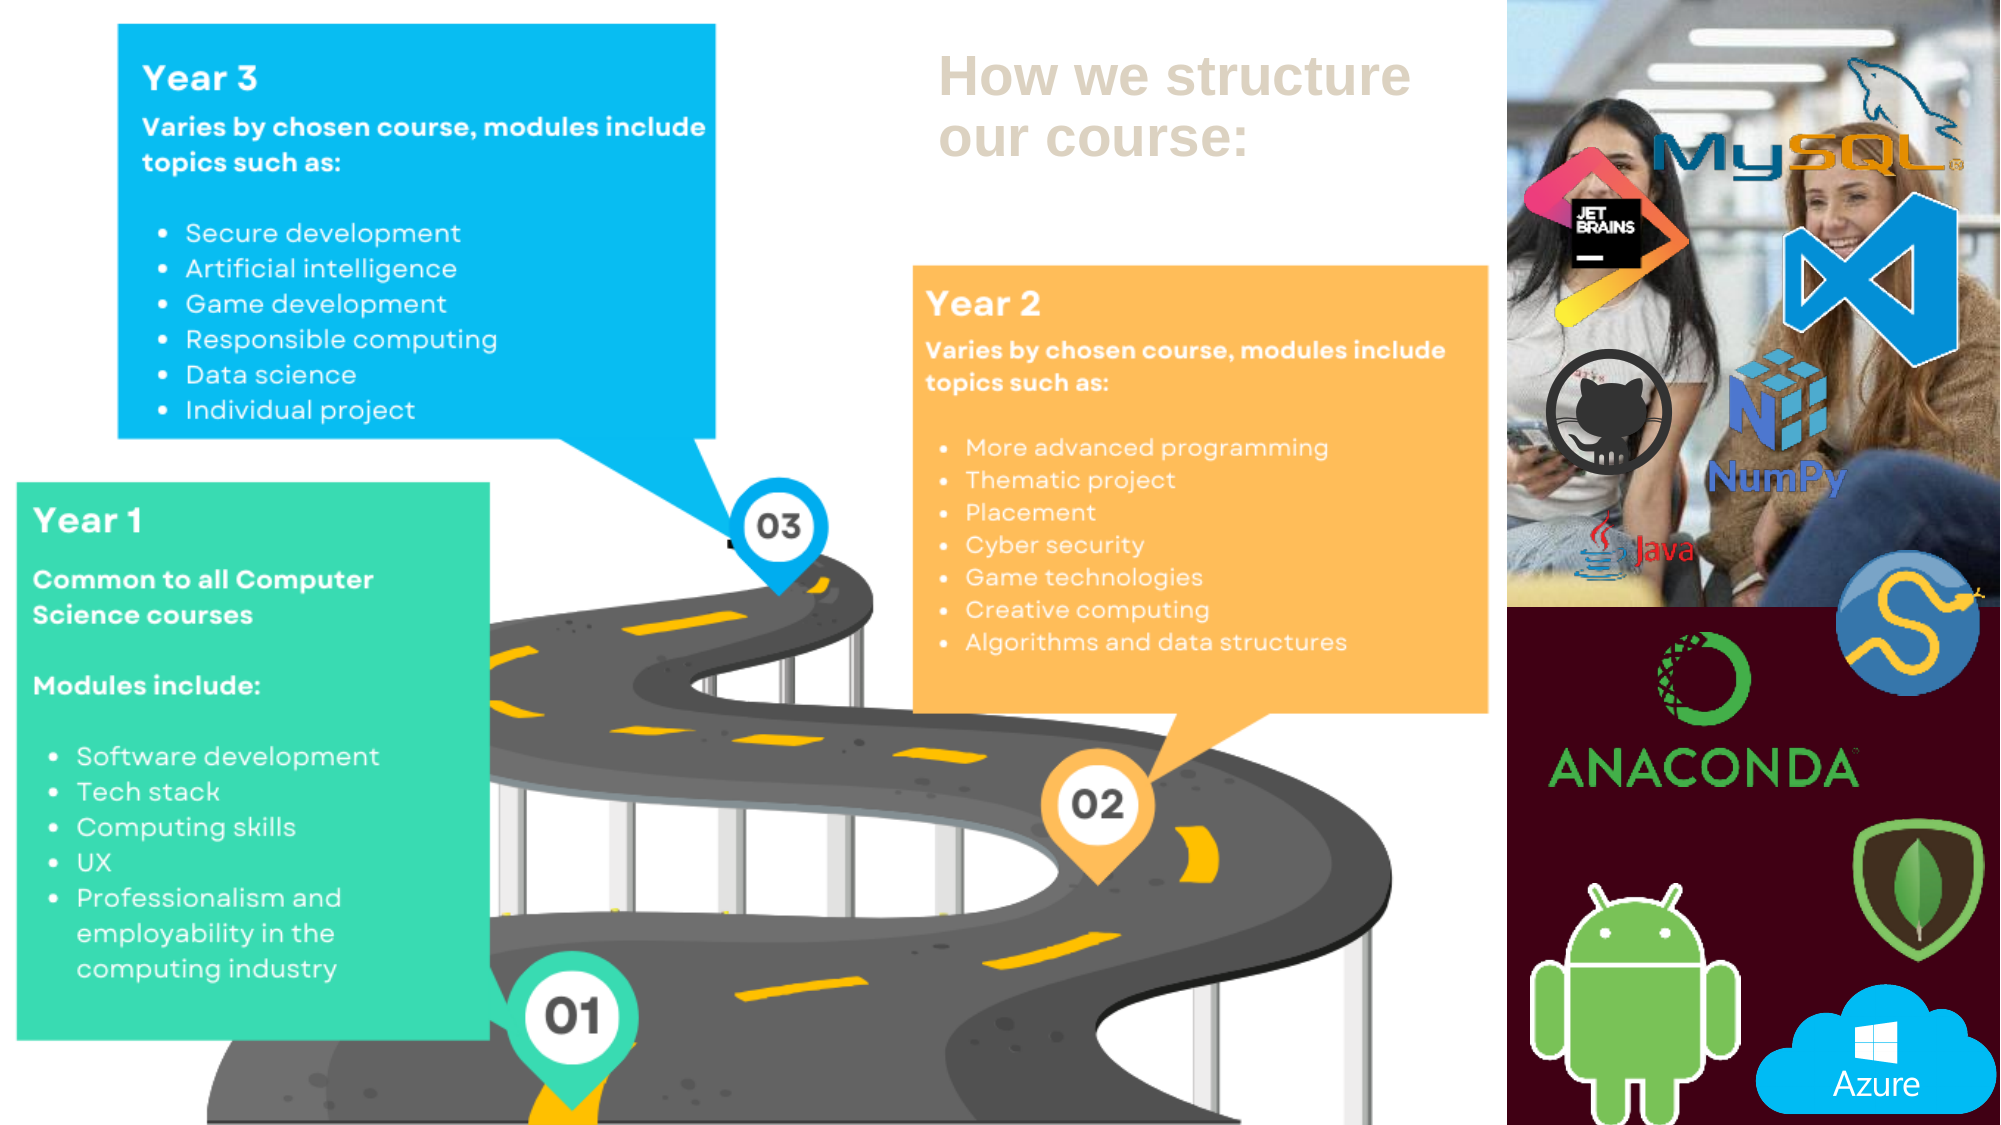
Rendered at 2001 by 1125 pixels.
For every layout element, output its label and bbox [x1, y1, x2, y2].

list [0, 0, 1507, 1125]
picture [1754, 982, 1998, 1122]
picture [1507, 0, 2000, 787]
picture [1529, 883, 1741, 1125]
picture [1852, 818, 1985, 963]
